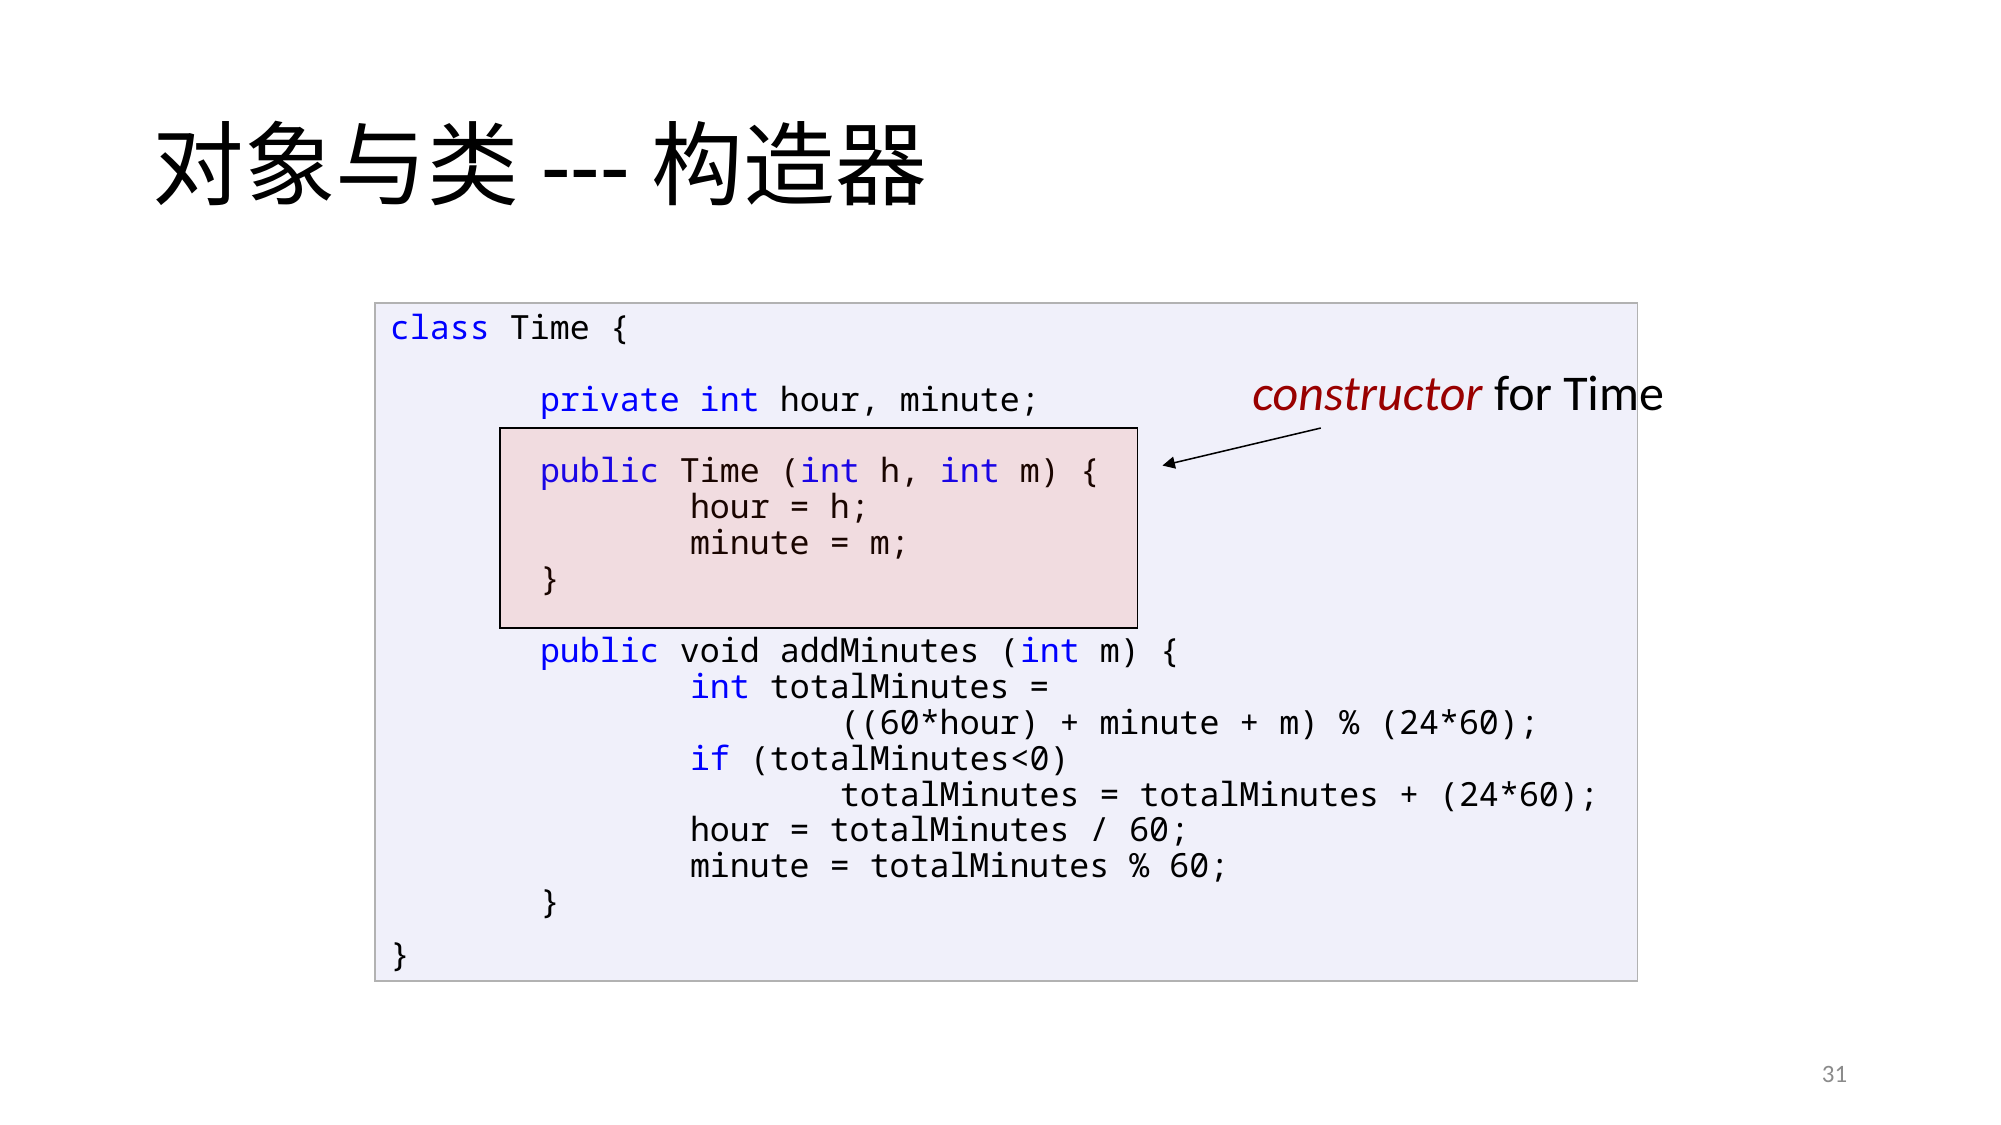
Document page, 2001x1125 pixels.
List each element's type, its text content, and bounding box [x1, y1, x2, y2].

title 对象与类---构造器 [137, 59, 1863, 278]
text_box [1162, 427, 1321, 469]
slide_number 31 [1412, 1042, 1863, 1103]
text_box constructor for Time [1237, 352, 1725, 428]
text_box [500, 428, 1138, 628]
text_box class Time { private int hour, minute; public Time (int h, int m) { hour = h; minute = m; } public void addMinutes (int m) { int totalMinutes = ((60*hour) + minute + m) % (24*60); if (totalMinutes<0) totalMinutes = totalMinutes + (24*60); hour = totalMinutes / 60; minute = totalMinutes % 60; } } [374, 303, 1638, 982]
